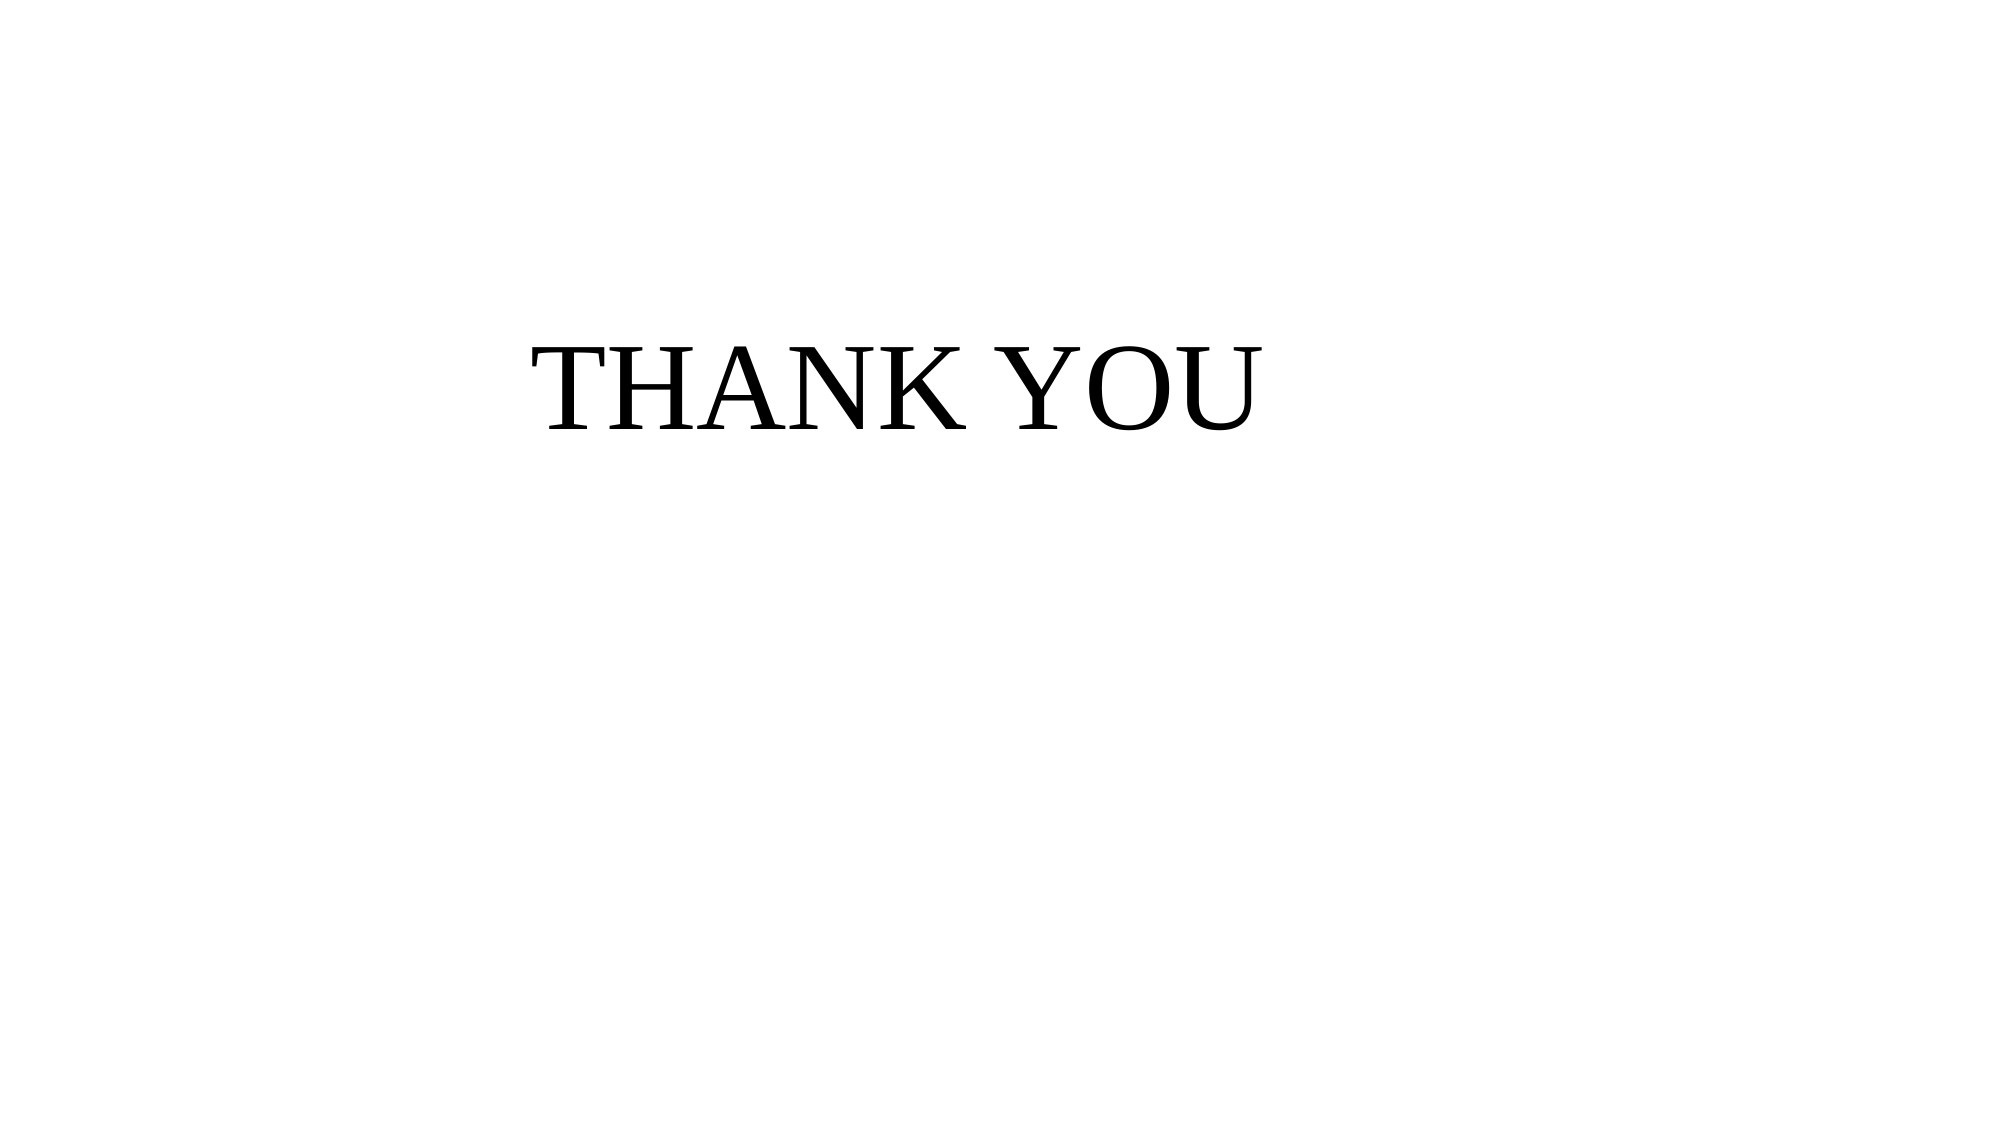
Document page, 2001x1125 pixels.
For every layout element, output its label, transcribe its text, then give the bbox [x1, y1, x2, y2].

list THANK YOU [268, 313, 1526, 730]
